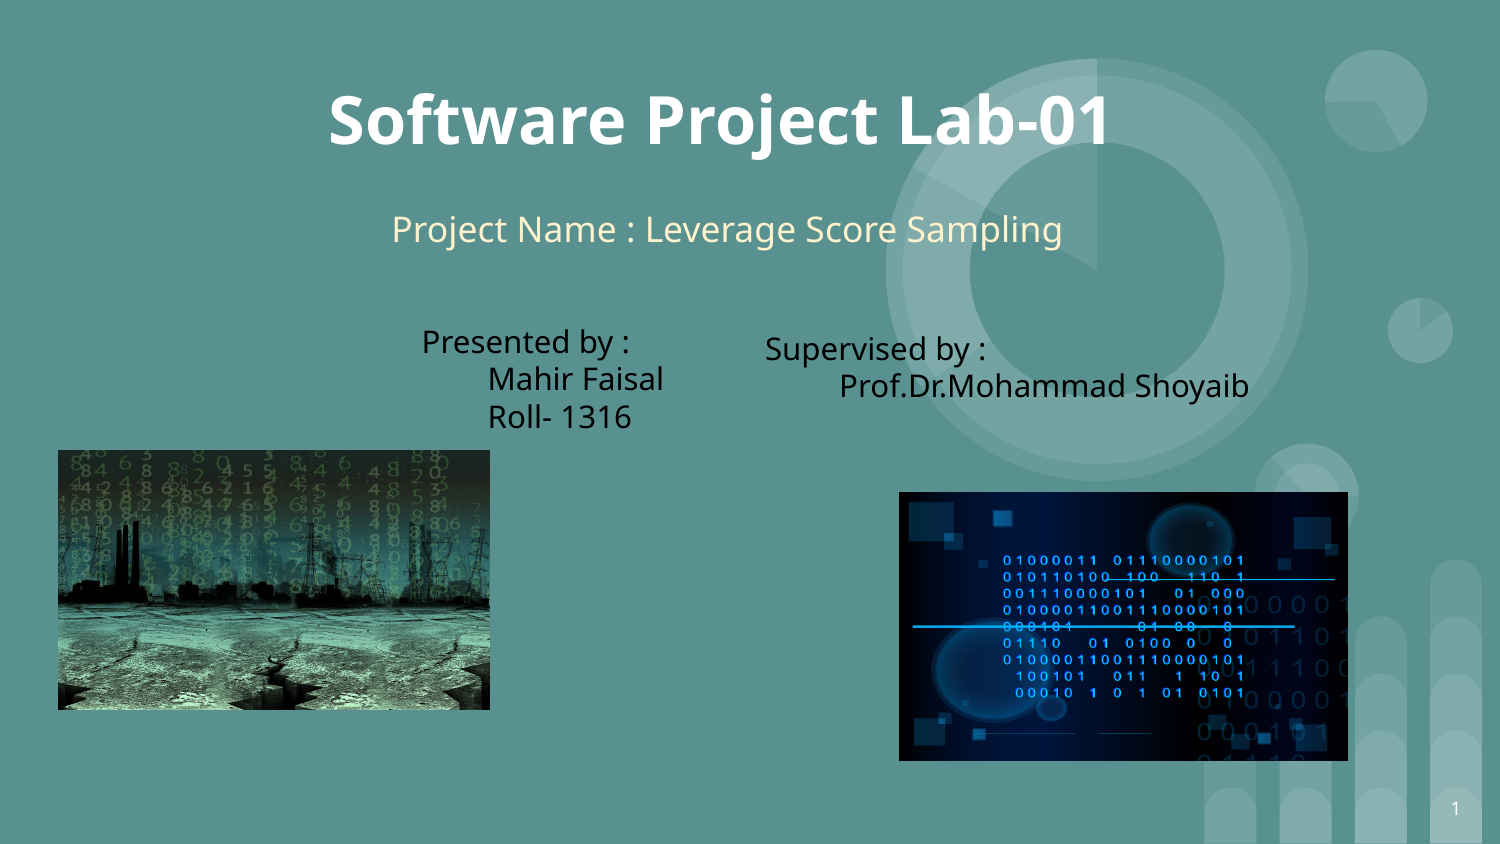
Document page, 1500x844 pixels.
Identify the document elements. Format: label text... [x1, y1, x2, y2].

text_box Presented by : Mahir Faisal Roll- 1316 [406, 307, 1094, 450]
text_box Supervised by : Prof.Dr.Mohammad Shoyaib [749, 313, 1399, 457]
text_box Project Name : Leverage Score Sampling [376, 192, 1268, 265]
slide_number ‹#› [1386, 777, 1477, 842]
picture [899, 492, 1348, 761]
picture [58, 450, 490, 710]
title Software Project Lab-01 [151, 32, 1230, 204]
